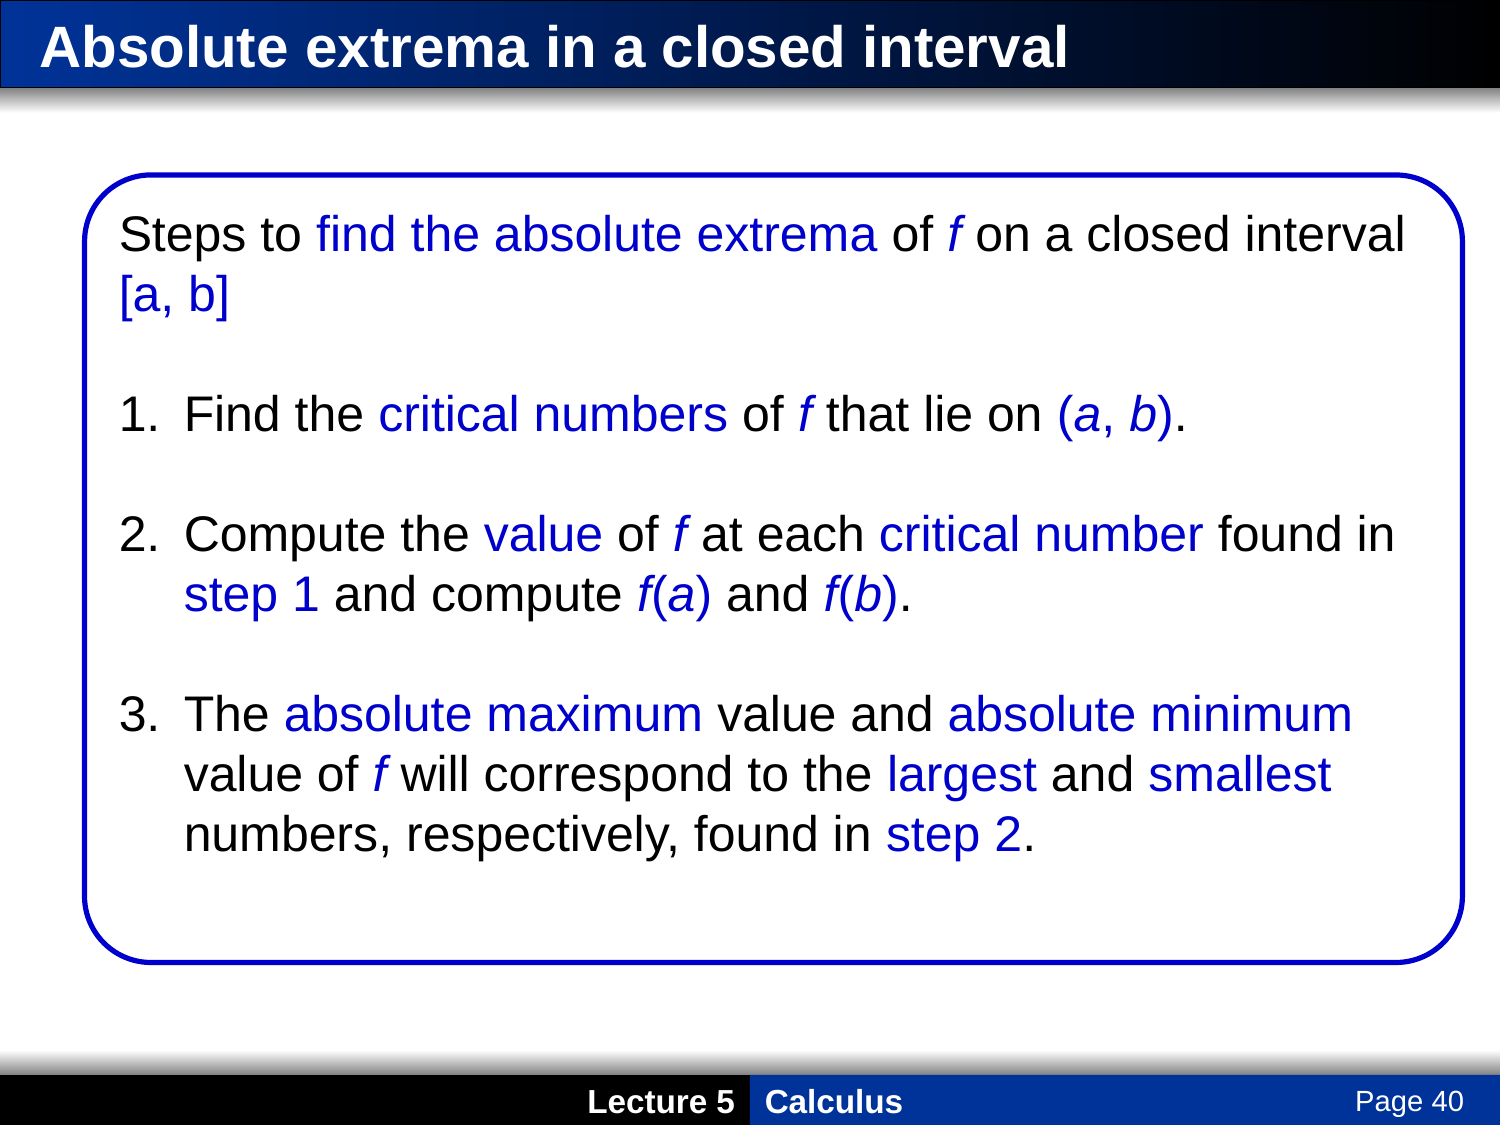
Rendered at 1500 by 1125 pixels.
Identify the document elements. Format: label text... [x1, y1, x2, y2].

text_box Steps to find the absolute extrema of f on a closed interval [a, b] Find the critical numbers of f that lie on (a, b). Compute the value of f at each critical number found in step 1 and compute f(a) and f(b). The absolute maximum value and absolute minimum value of f will correspond to the largest and smallest numbers, respectively, found in step 2. [84, 174, 1463, 963]
title Absolute extrema in a closed interval [24, 12, 1500, 75]
slide_number Page 40 [1337, 1074, 1488, 1125]
